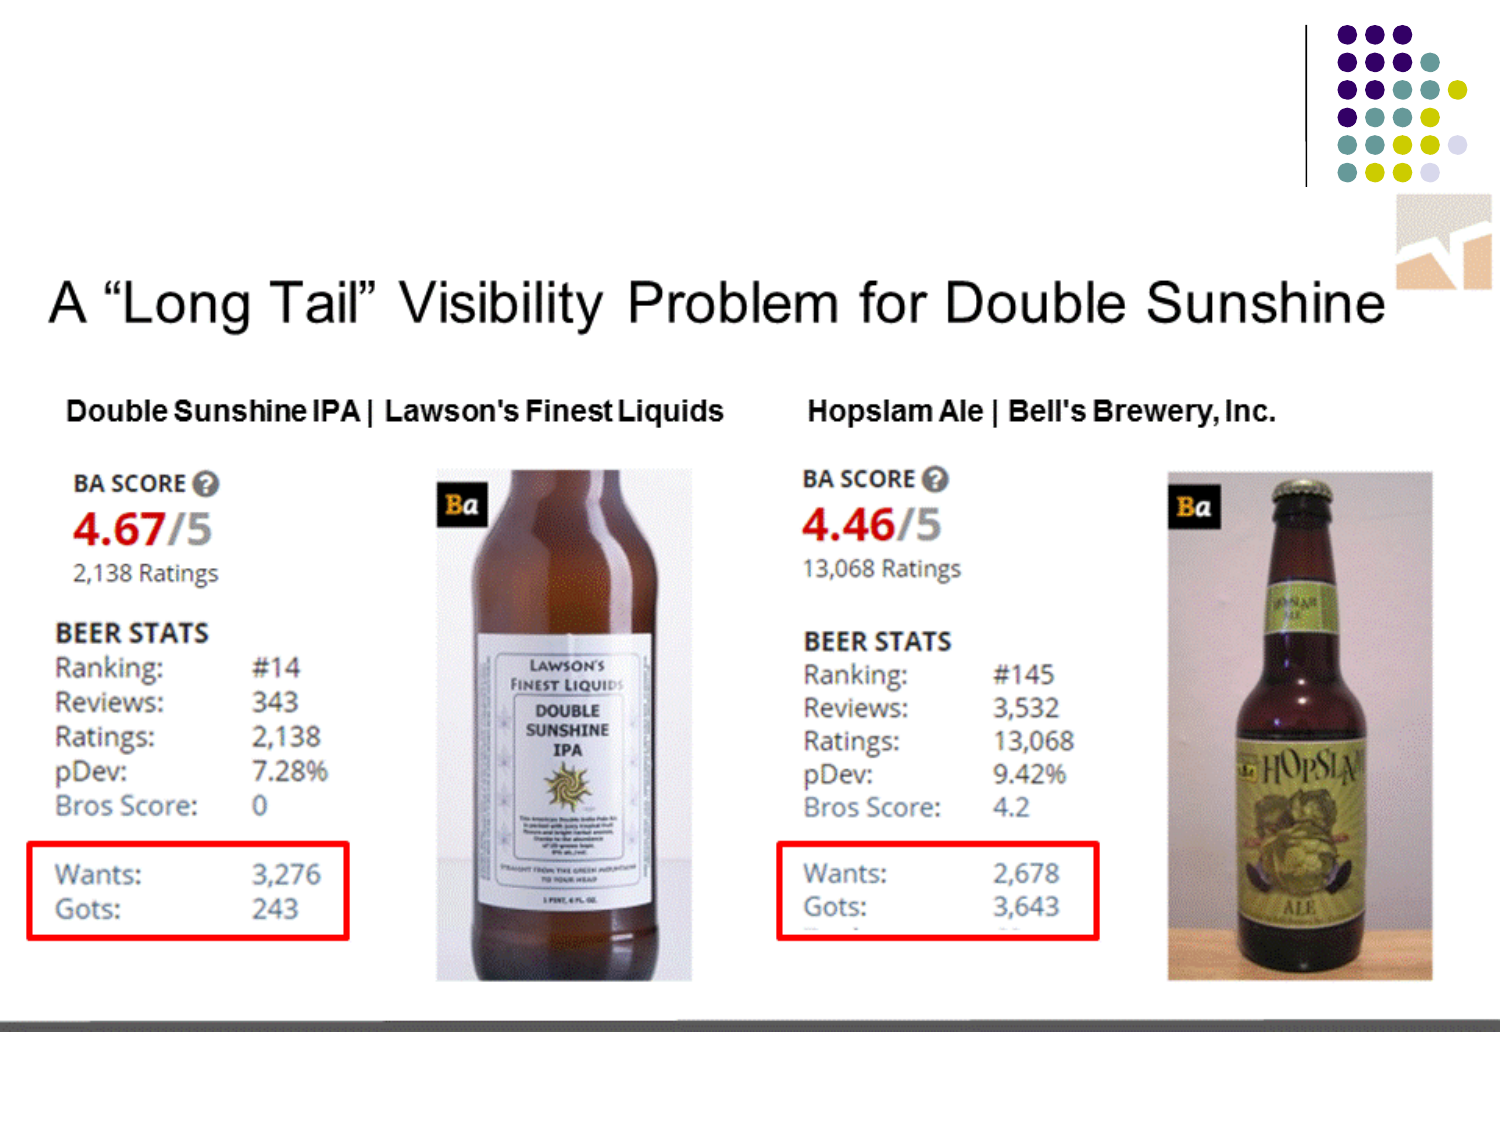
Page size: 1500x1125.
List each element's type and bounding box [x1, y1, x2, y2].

picture [0, 187, 1500, 1032]
